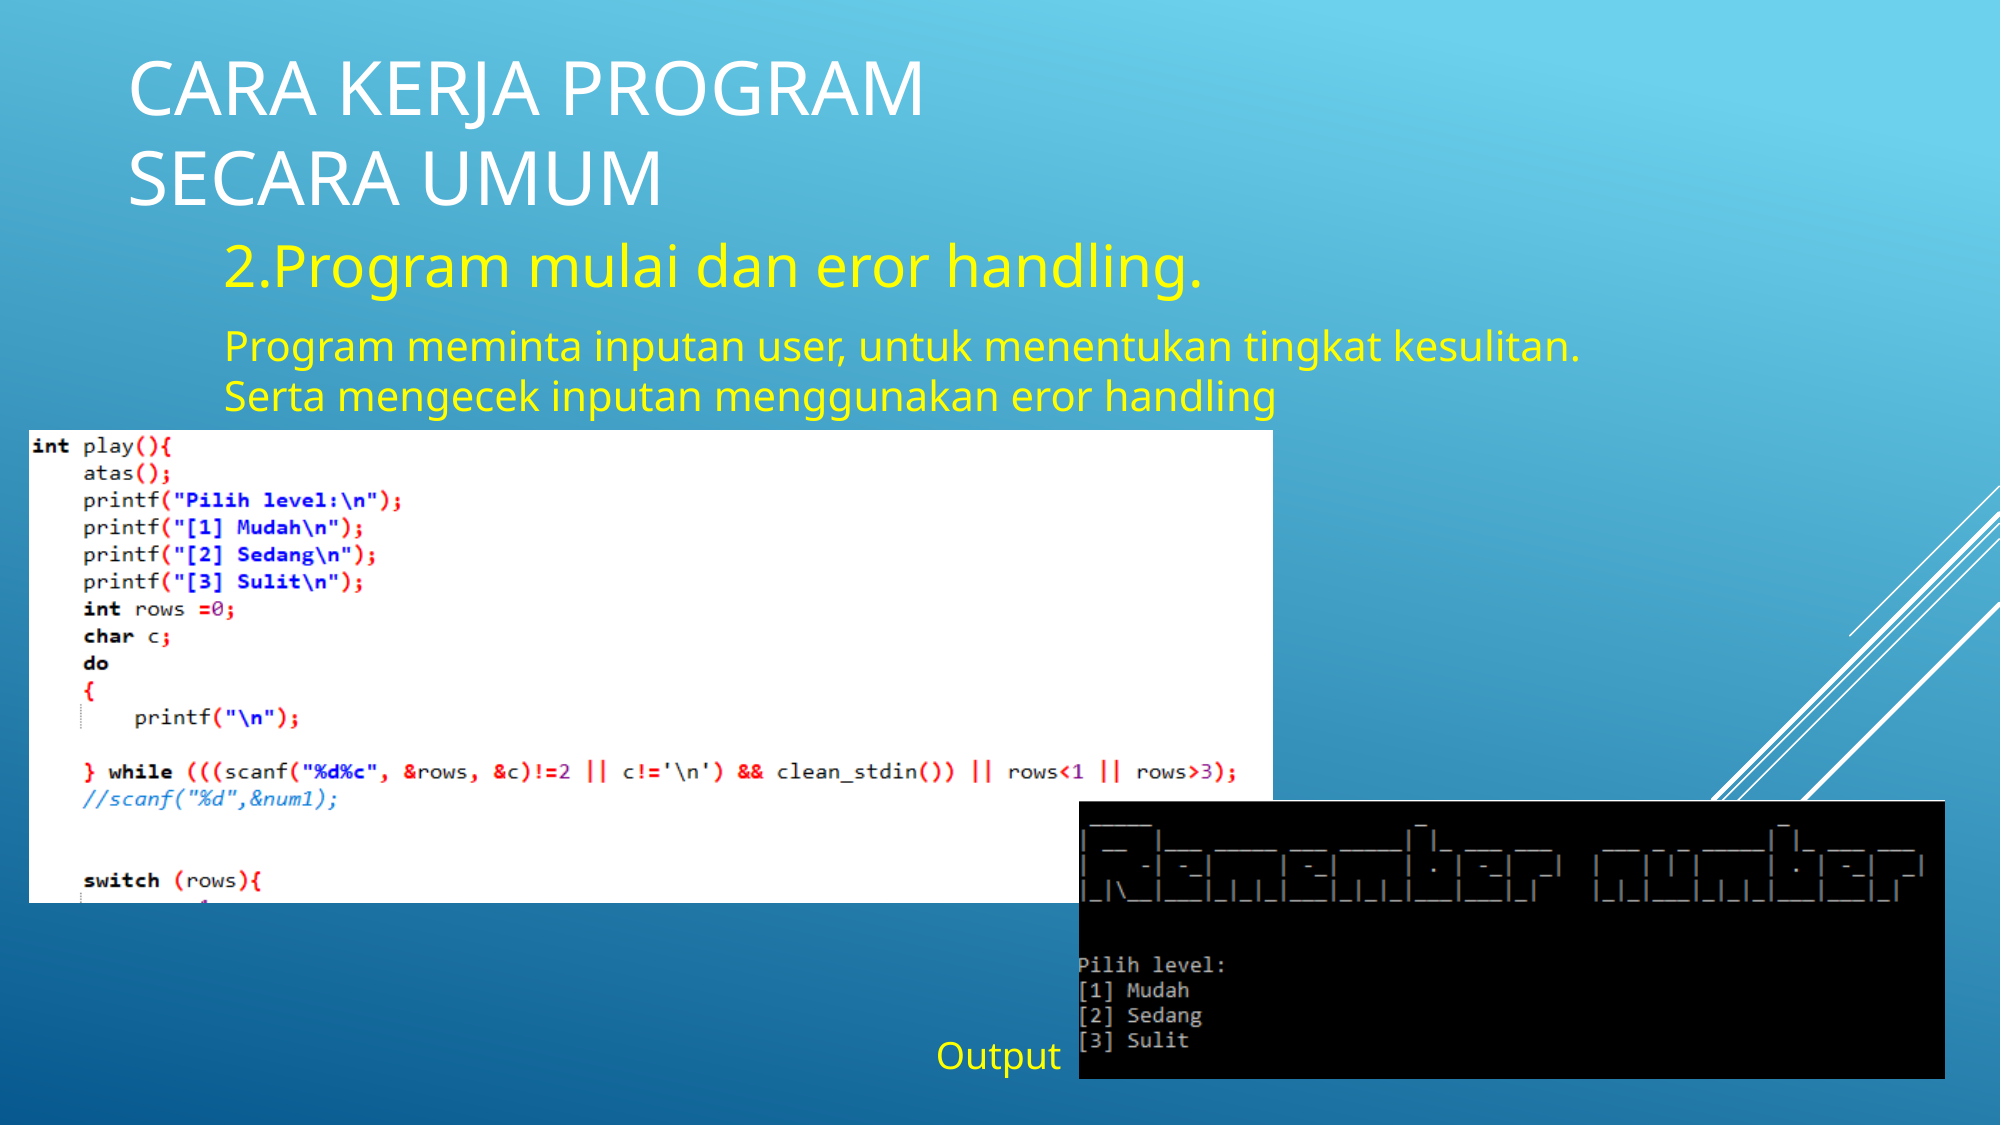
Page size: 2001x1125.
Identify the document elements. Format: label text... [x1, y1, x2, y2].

list 2.Program mulai dan eror handling. Program meminta inputan user, untuk menentukan tingkat kesulitan. Serta mengecek inputan menggunakan eror handling [208, 170, 1609, 764]
picture [29, 430, 1946, 1079]
title Cara kerja program secara Umum [112, 7, 1513, 255]
text_box Output [921, 1024, 1077, 1085]
